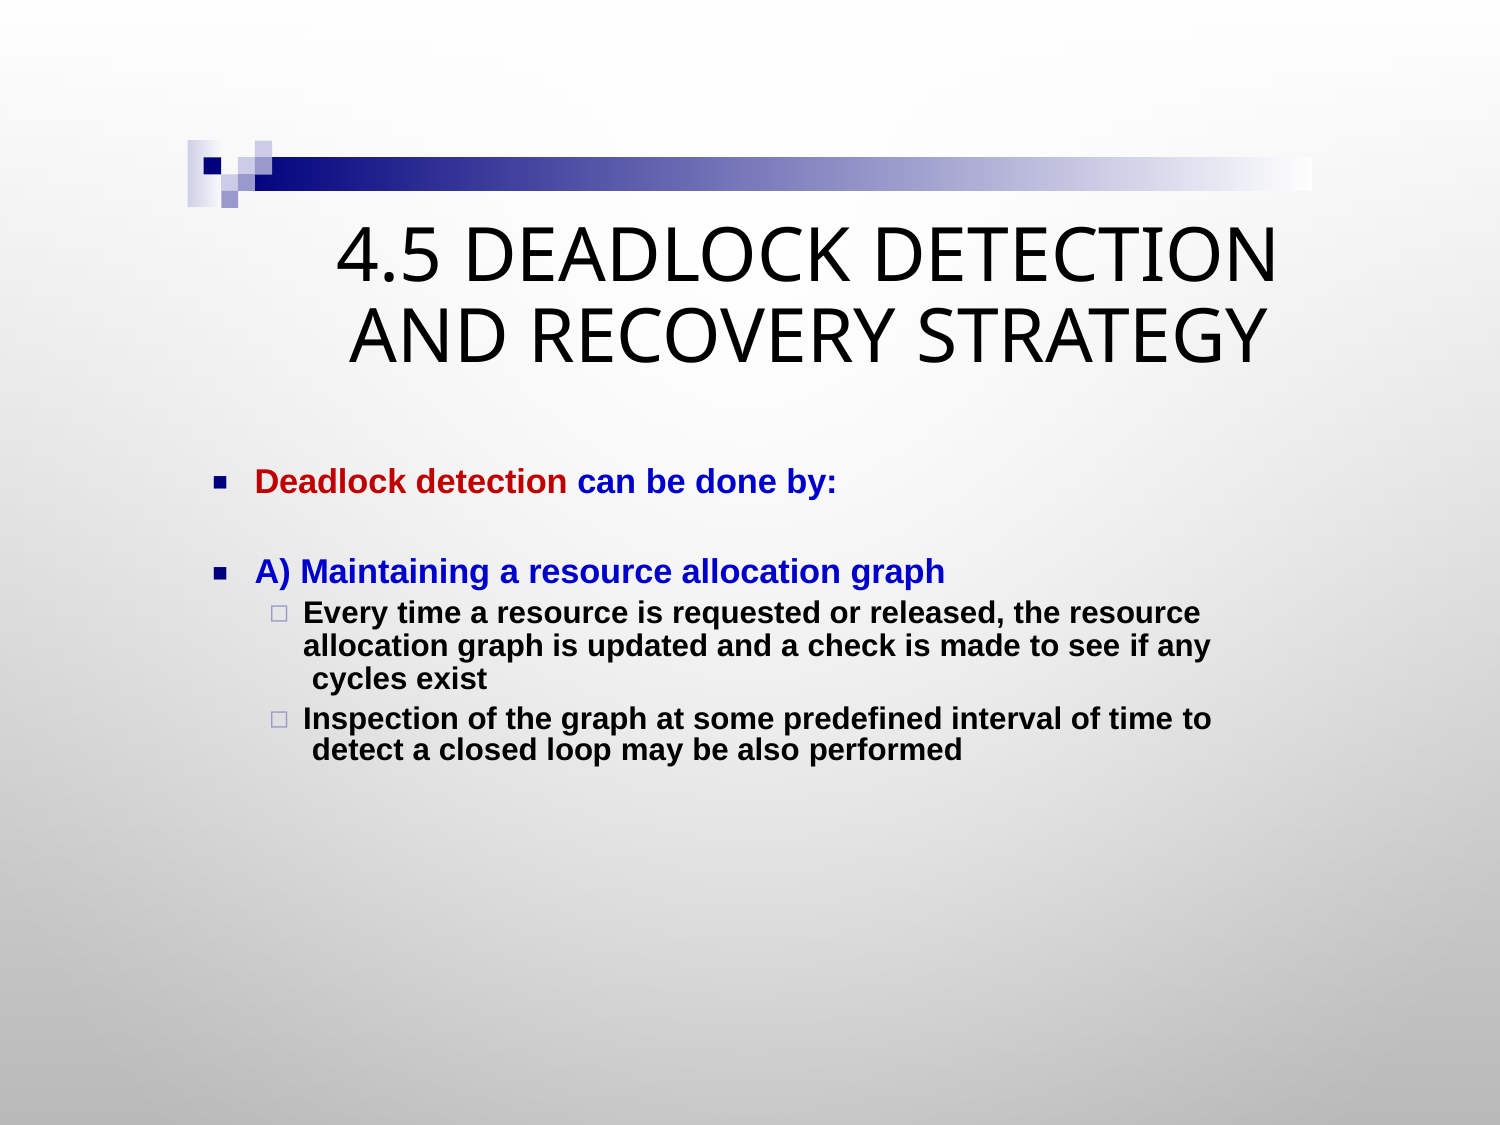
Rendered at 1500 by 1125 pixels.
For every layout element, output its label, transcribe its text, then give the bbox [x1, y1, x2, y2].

text_box Deadlock detection can be done by: [253, 457, 843, 501]
text_box ■ [210, 553, 228, 587]
text_box Maintaining a resource allocation graph Every time a resource is requested or released, the resource allocation graph is updated and a check is made to see if any cycles exist Inspection of the graph at some predefined interval of time to detect a closed loop may be also performed [249, 548, 1218, 767]
title 4.5 Deadlock detection and recovery strategy [287, 215, 1329, 405]
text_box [203, 140, 1313, 208]
text_box [187, 140, 202, 207]
picture [0, 0, 1500, 1125]
text_box ■ [210, 462, 228, 496]
